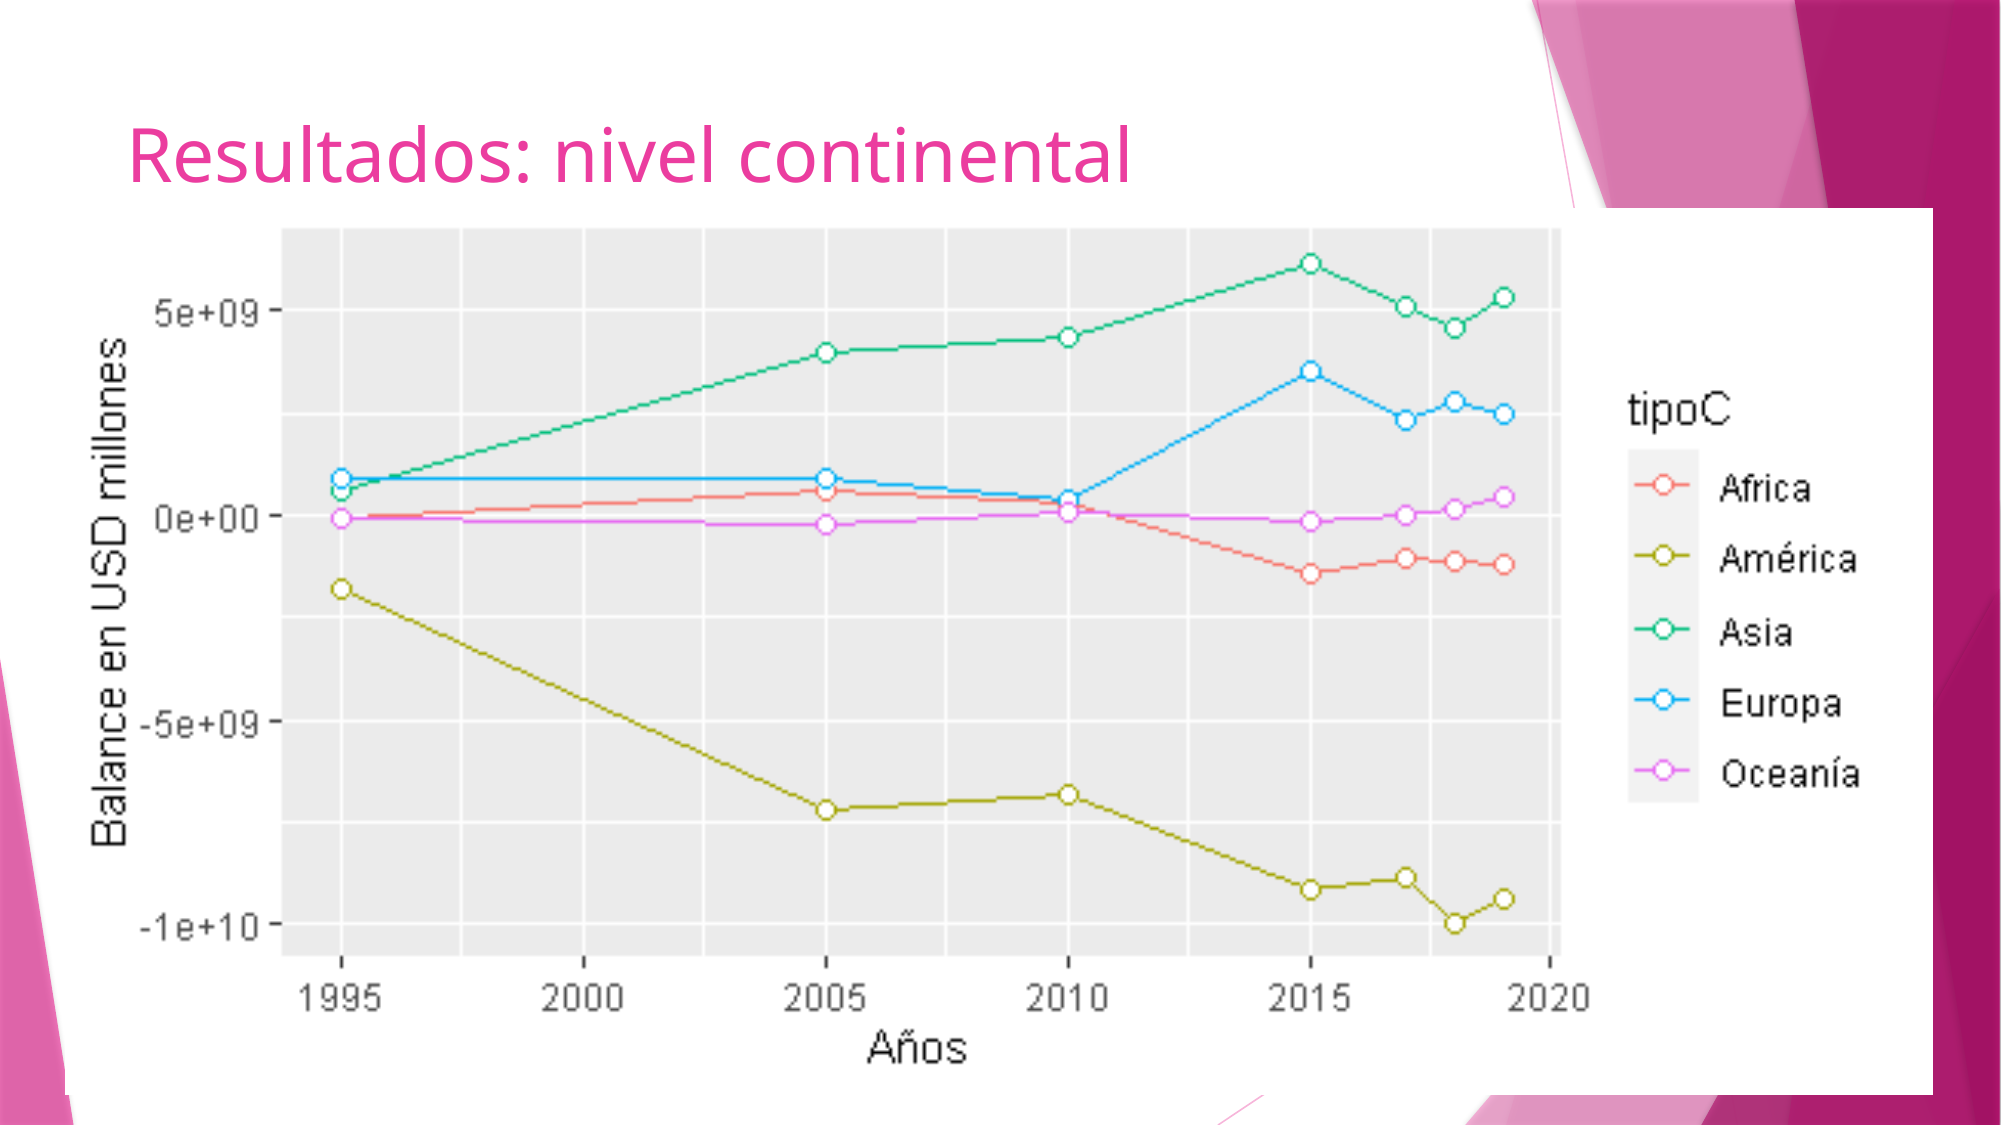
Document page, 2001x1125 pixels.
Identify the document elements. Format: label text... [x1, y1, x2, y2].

title Resultados: nivel continental [111, 99, 1522, 205]
picture [65, 207, 1933, 1095]
